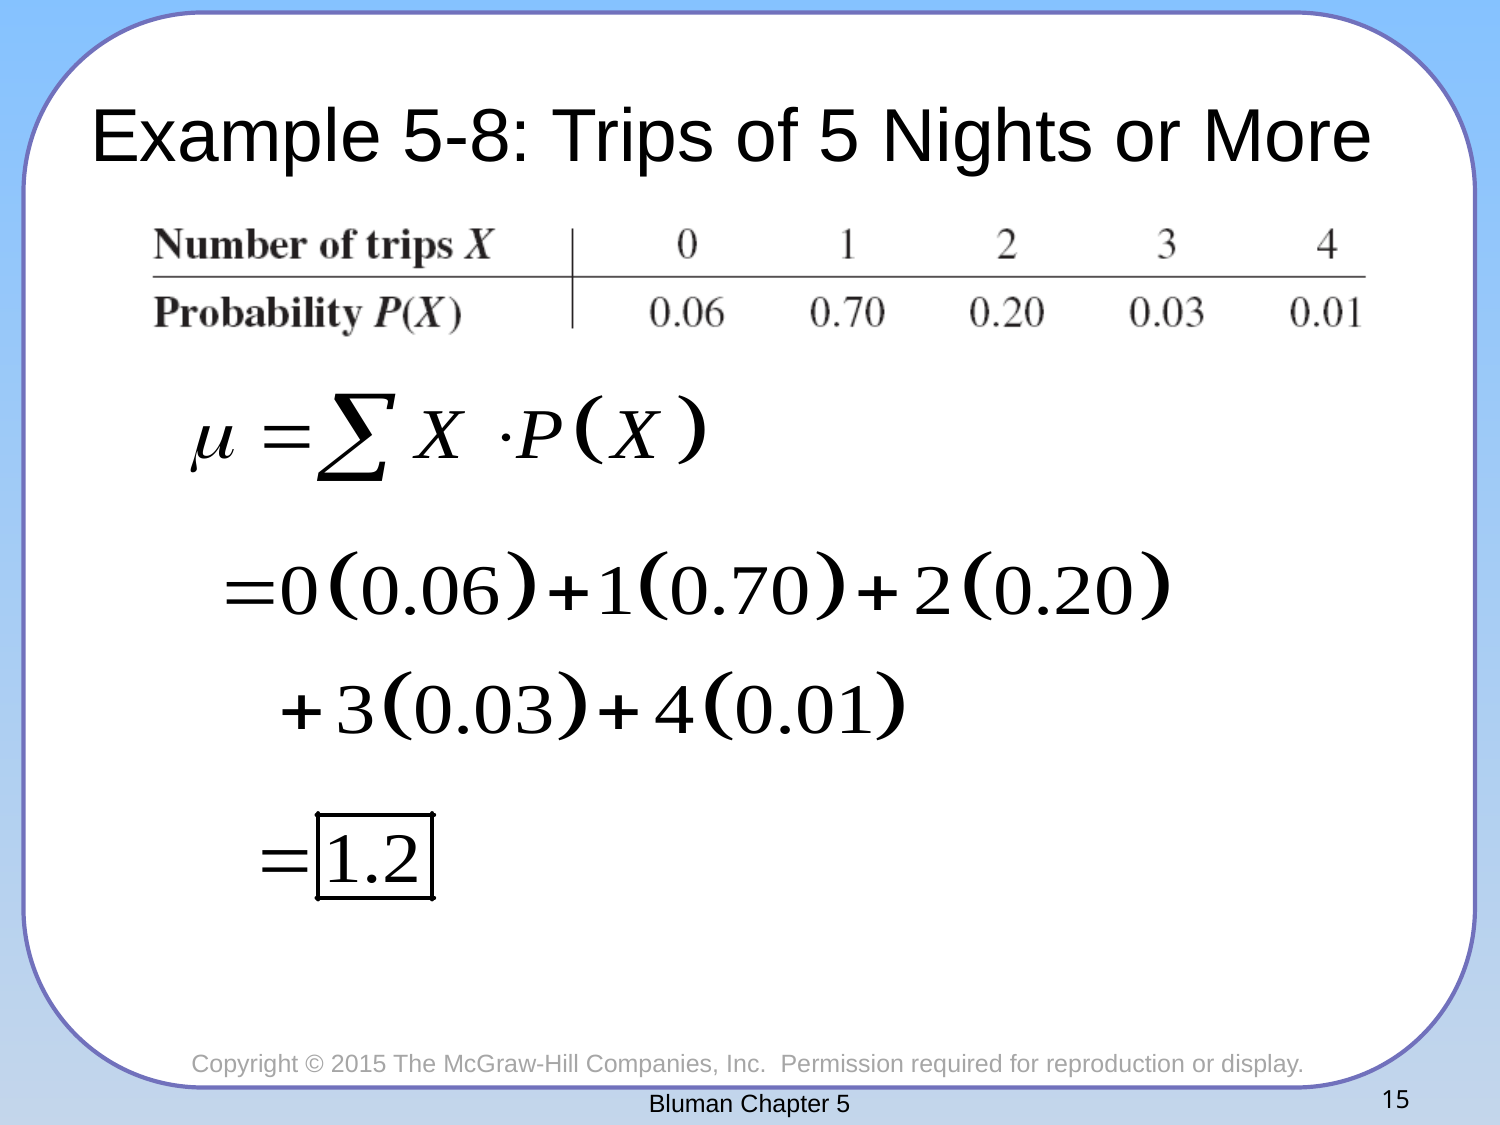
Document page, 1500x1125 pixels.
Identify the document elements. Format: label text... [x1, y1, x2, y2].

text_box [174, 380, 713, 501]
picture [149, 224, 1377, 343]
slide_number 15 [1074, 1049, 1426, 1125]
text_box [242, 799, 451, 913]
footer Bluman Chapter 5 [512, 1049, 988, 1125]
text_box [205, 537, 1182, 776]
title Example 5-8: Trips of 5 Nights or More [75, 75, 1425, 188]
